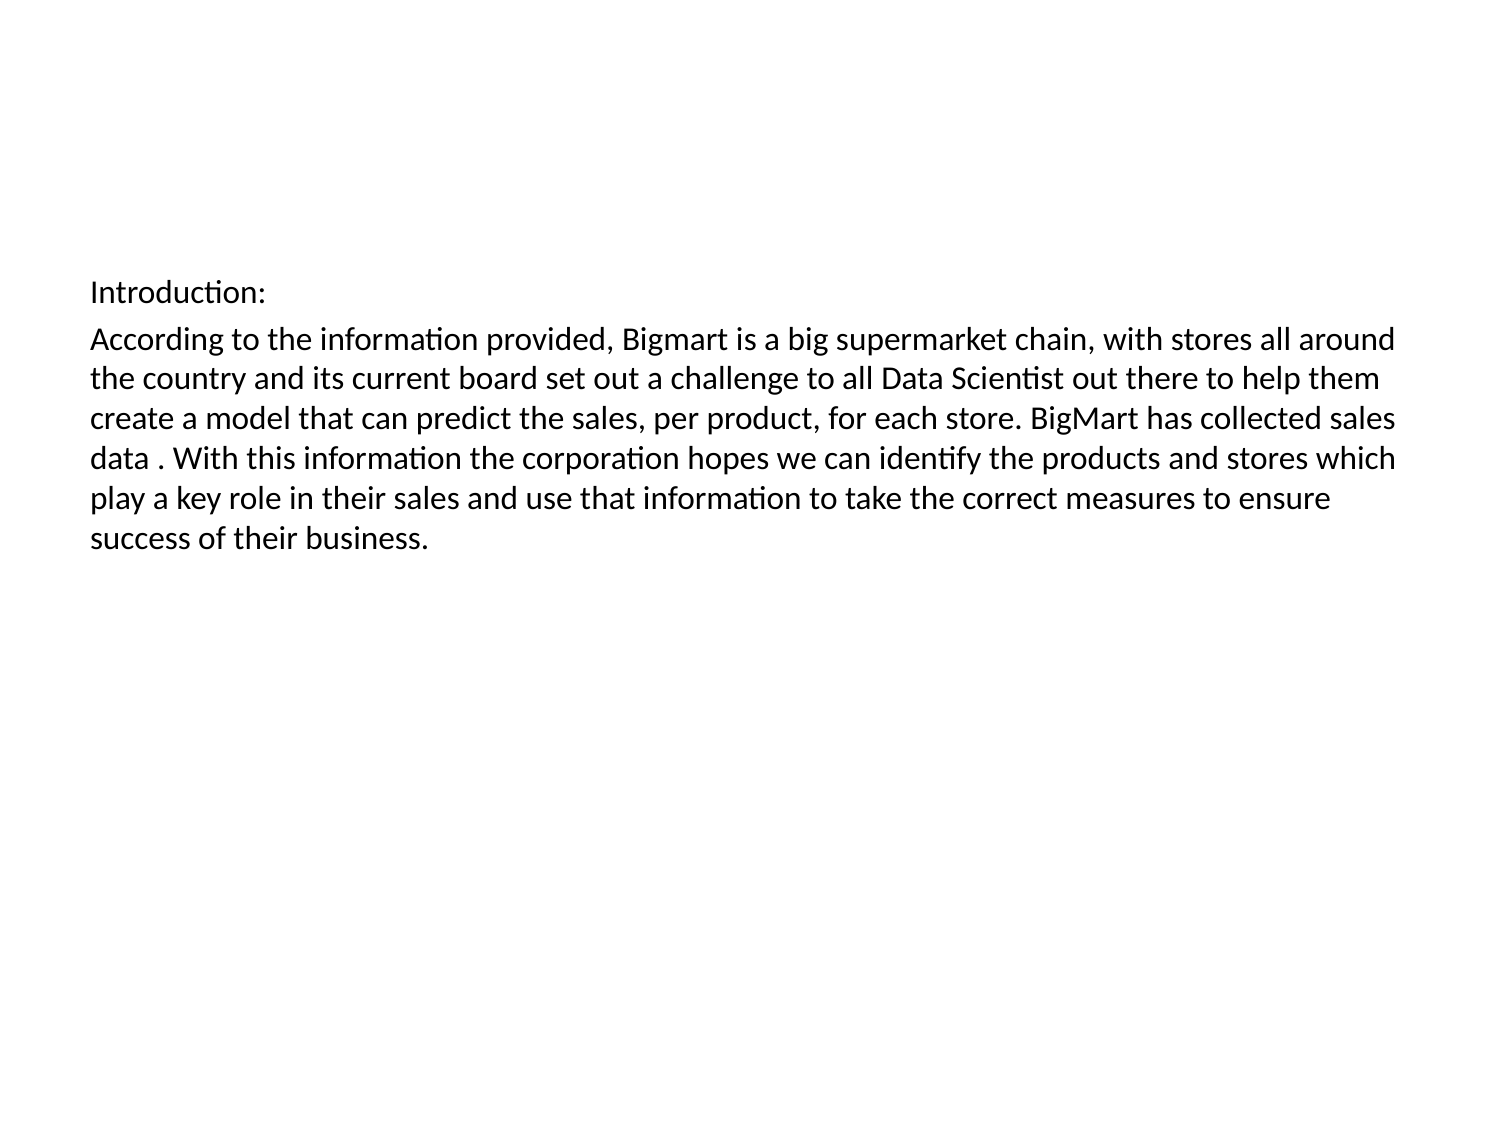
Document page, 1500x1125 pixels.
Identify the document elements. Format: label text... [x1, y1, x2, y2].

list Introduction: According to the information provided, Bigmart is a big supermarket chain, with stores all around the country and its current board set out a challenge to all Data Scientist out there to help them create a model that can predict the sales, per product, for each store. BigMart has collected sales data . With this information the corporation hopes we can identify the products and stores which play a key role in their sales and use that information to take the correct measures to ensure success of their business. [75, 262, 1425, 1005]
